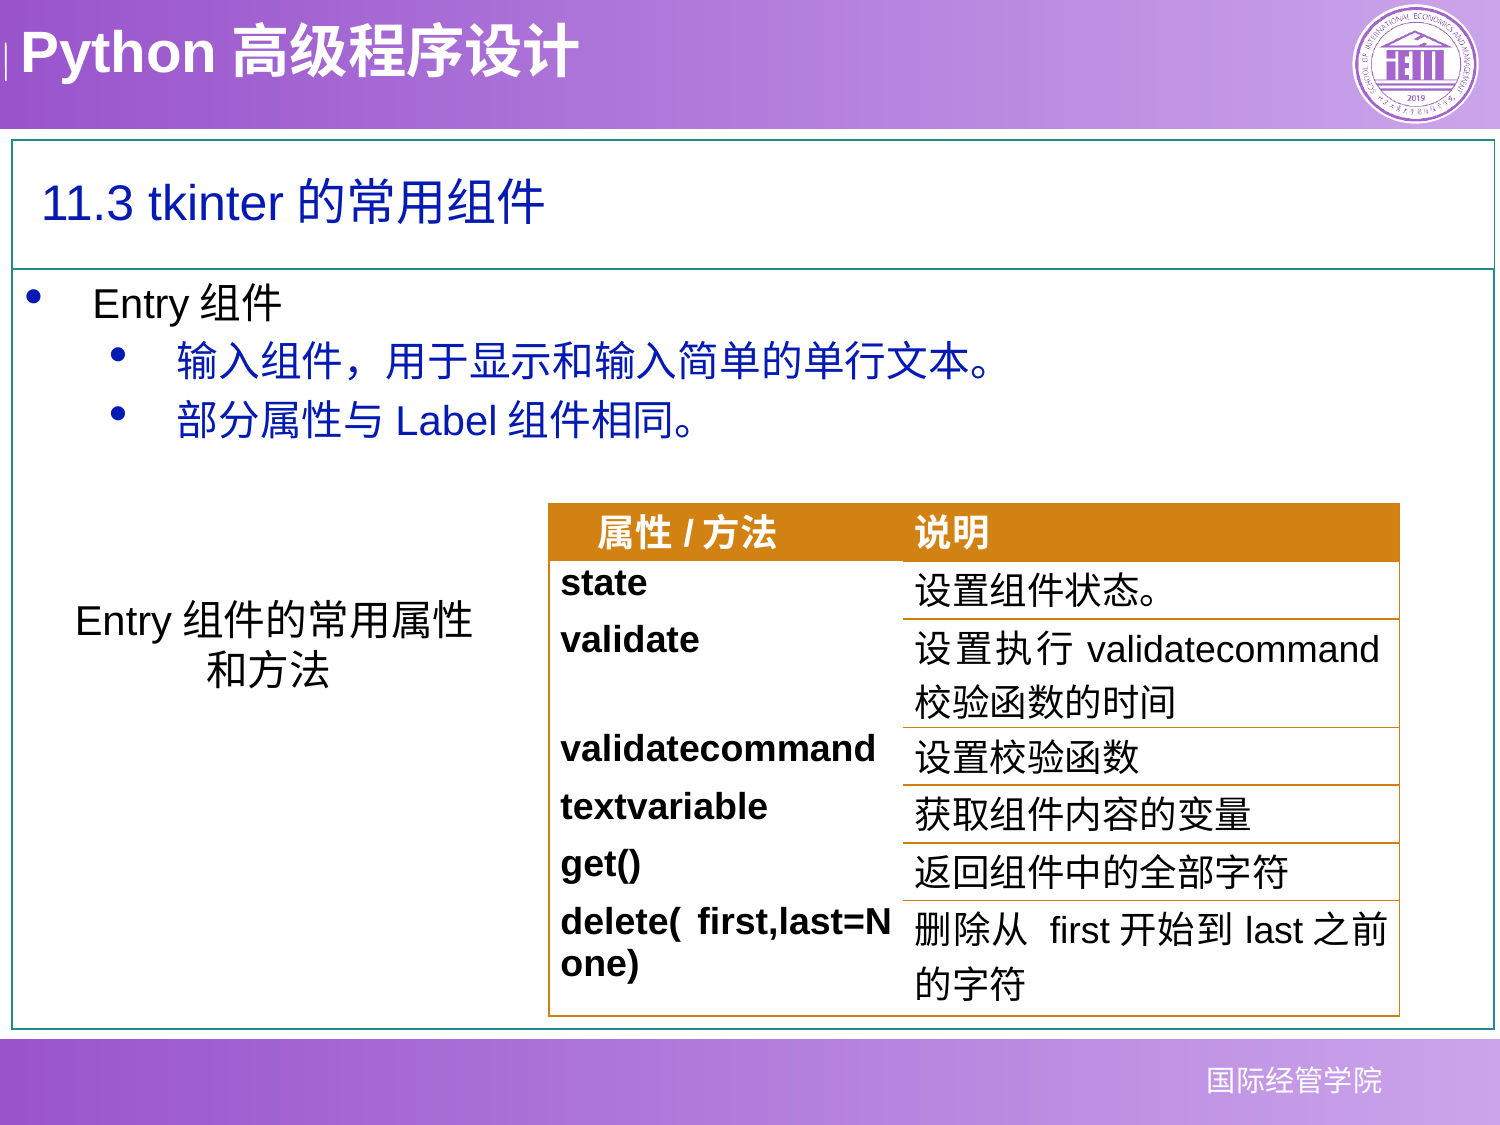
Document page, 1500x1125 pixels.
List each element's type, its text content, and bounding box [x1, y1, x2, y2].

table_cell 设置组件状态。 [903, 562, 1399, 618]
table_cell validatecommand [550, 727, 903, 785]
table_header 属性/方法 [550, 504, 903, 561]
table_cell validate [550, 619, 903, 727]
table_cell delete( first,last=None) [550, 901, 903, 1015]
text_box Entry组件的常用属性和方法 [35, 586, 502, 701]
table_cell 返回组件中的全部字符 [903, 844, 1399, 900]
table_cell state [550, 561, 903, 619]
table_header 说明 [903, 504, 1399, 560]
table_cell 设置执行validatecommand校验函数的时间 [903, 620, 1399, 727]
list Entry组件 输入组件，用于显示和输入简单的单行文本。 部分属性与Label组件相同。 [11, 268, 1495, 1030]
table_cell 删除从 first开始到last之前的字符 [903, 901, 1399, 1015]
picture [1354, 6, 1477, 122]
table_cell 设置校验函数 [903, 728, 1399, 784]
table_cell 获取组件内容的变量 [903, 786, 1399, 842]
table_cell get() [550, 843, 903, 901]
title 11.3 tkinter的常用组件 [11, 139, 1495, 268]
table_cell textvariable [550, 785, 903, 843]
